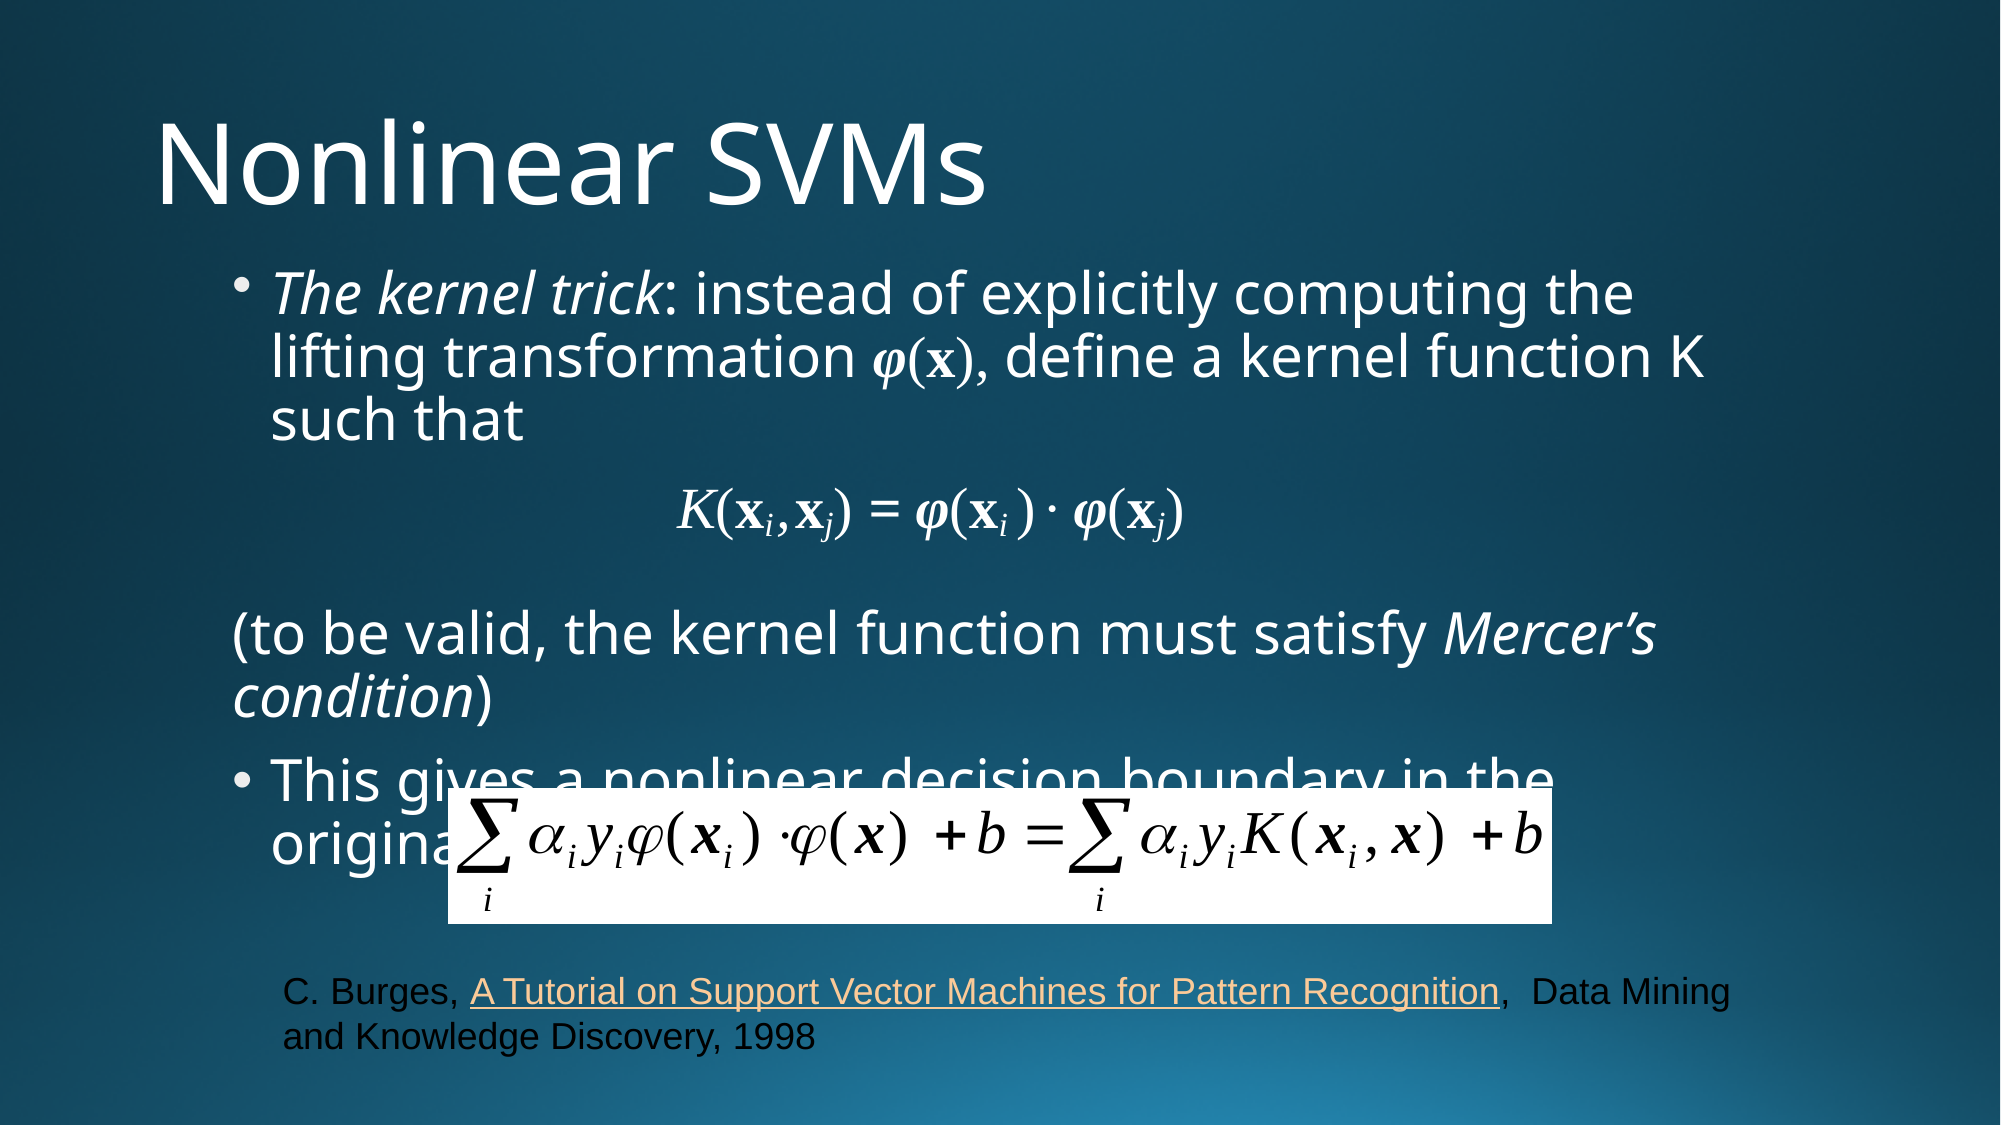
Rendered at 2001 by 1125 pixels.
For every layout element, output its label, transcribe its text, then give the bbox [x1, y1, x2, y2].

text_box C. Burges, A Tutorial on Support Vector Machines for Pattern Recognition, Data Mining and Knowledge Discovery, 1998 [267, 959, 1768, 1065]
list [447, 787, 1553, 925]
picture [0, 0, 2001, 1125]
title Nonlinear SVMs [137, 59, 1863, 278]
list The kernel trick: instead of explicitly computing the lifting transformation φ(x), define a kernel function K such that K(xi , xj) = φ(xi ) · φ(xj) (to be valid, the kernel function must satisfy Mercer’s condition) This gives a nonlinear decision boundary in the original feature space: [217, 256, 1768, 1013]
